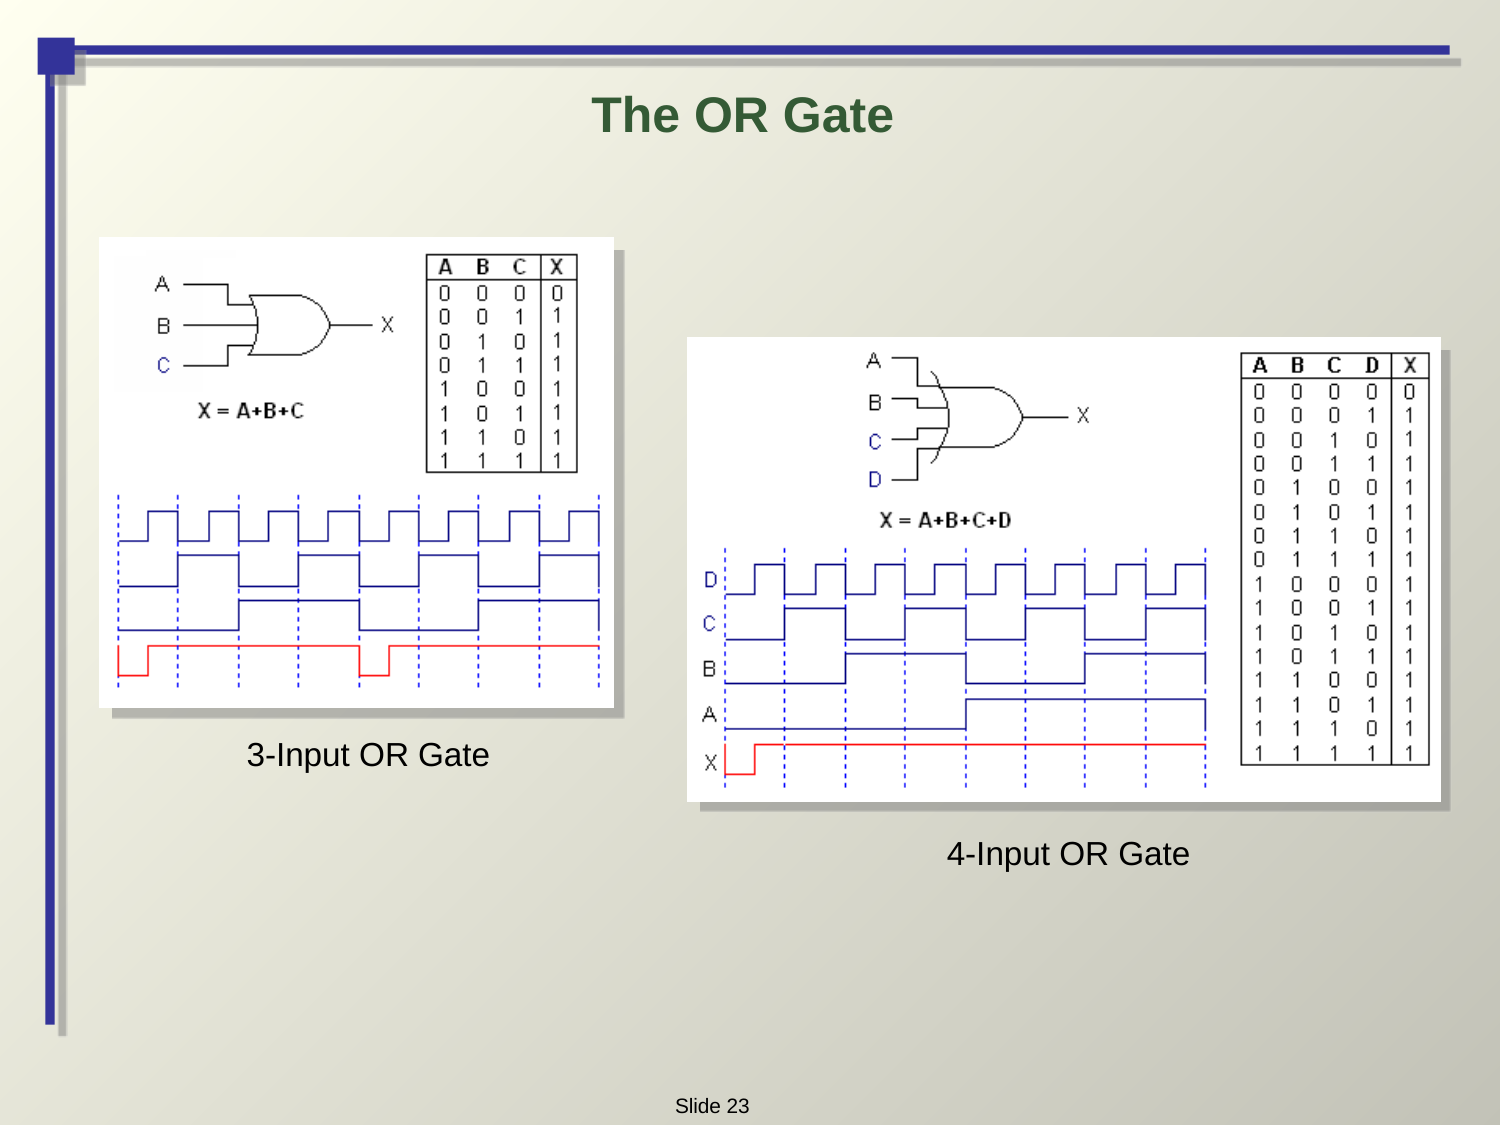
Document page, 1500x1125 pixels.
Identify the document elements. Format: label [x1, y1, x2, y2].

text_box [687, 337, 1450, 880]
text_box [37, 37, 1450, 1025]
text_box [99, 237, 625, 780]
